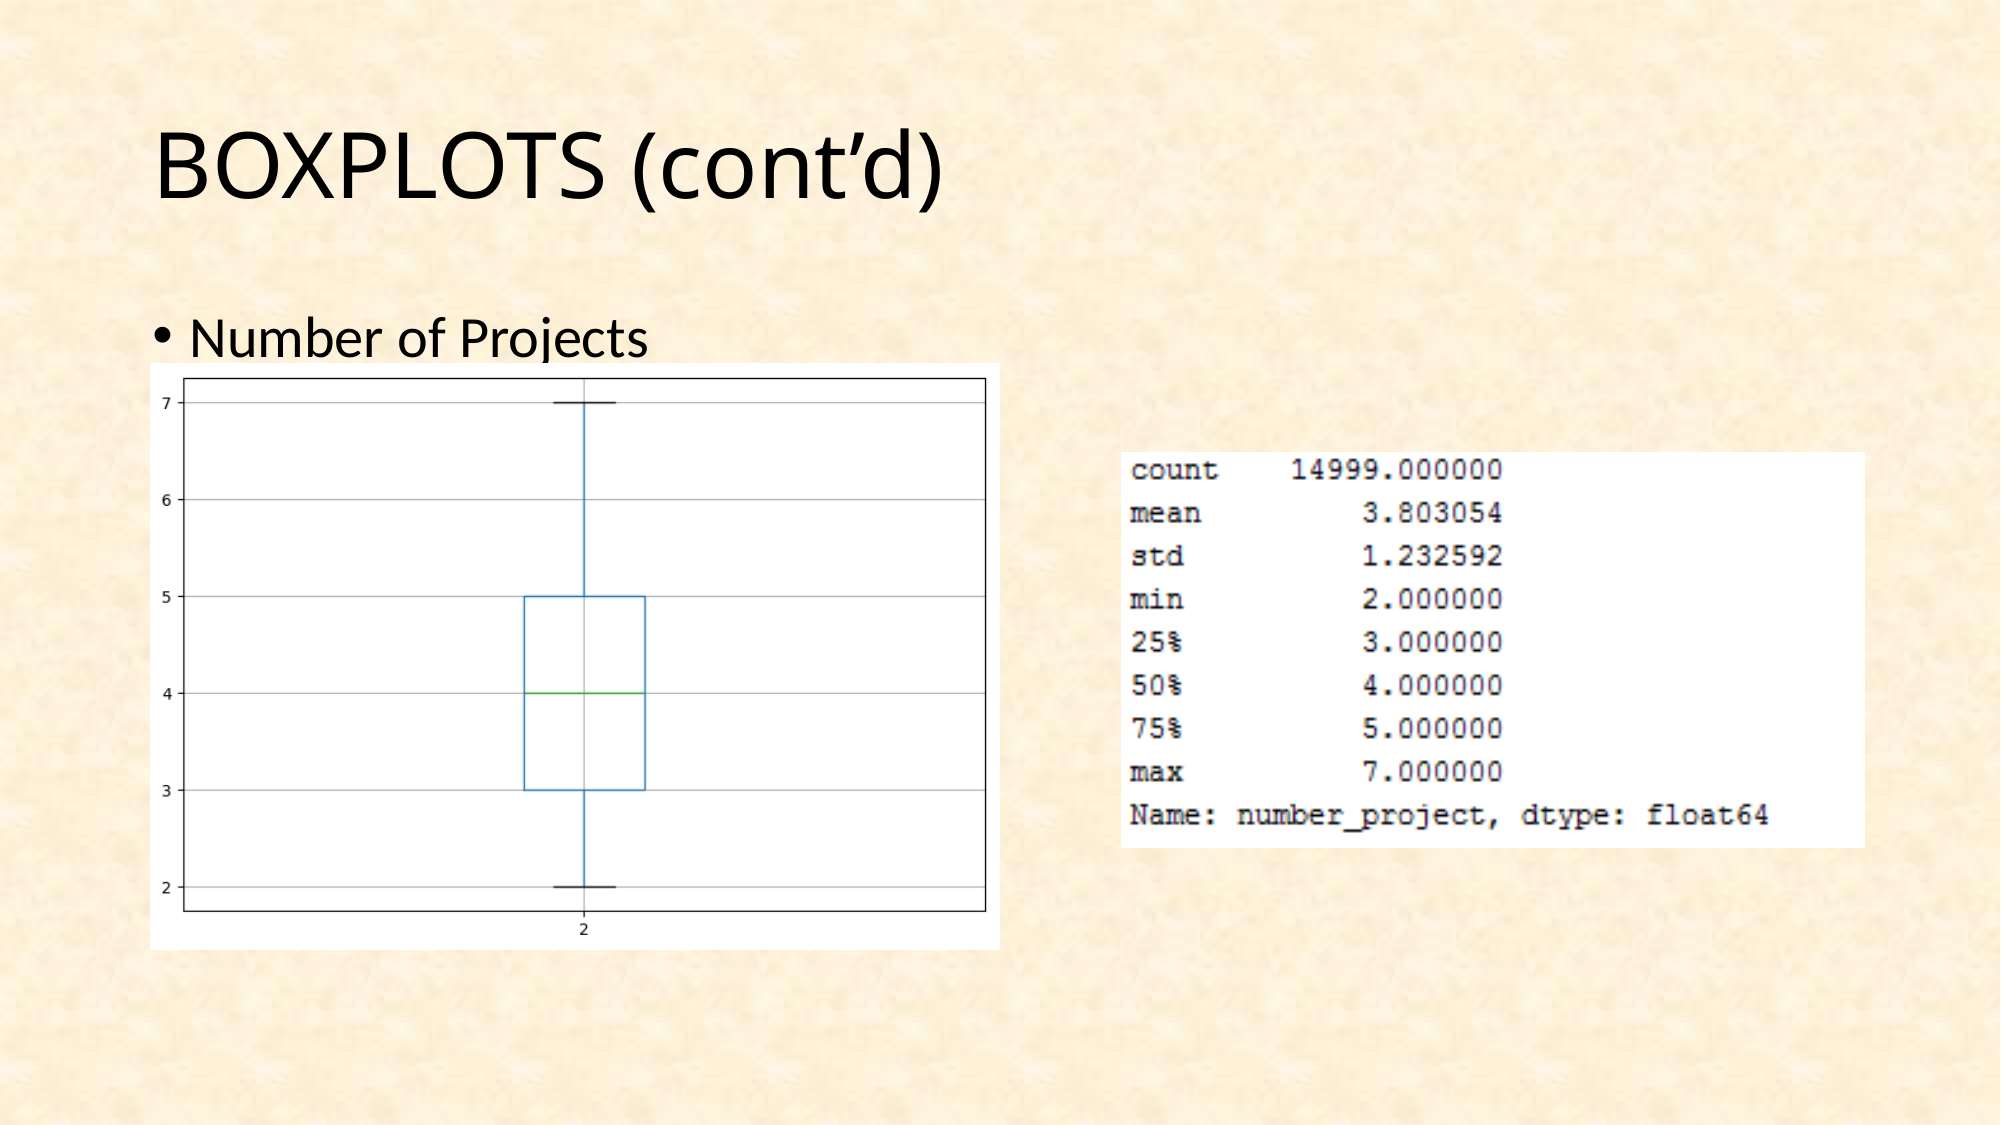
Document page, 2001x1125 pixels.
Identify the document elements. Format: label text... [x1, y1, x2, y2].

title BOXPLOTS (cont’d) [137, 59, 1863, 278]
picture [0, 0, 2001, 1125]
list Number of Projects [137, 299, 988, 1014]
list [149, 363, 1000, 950]
